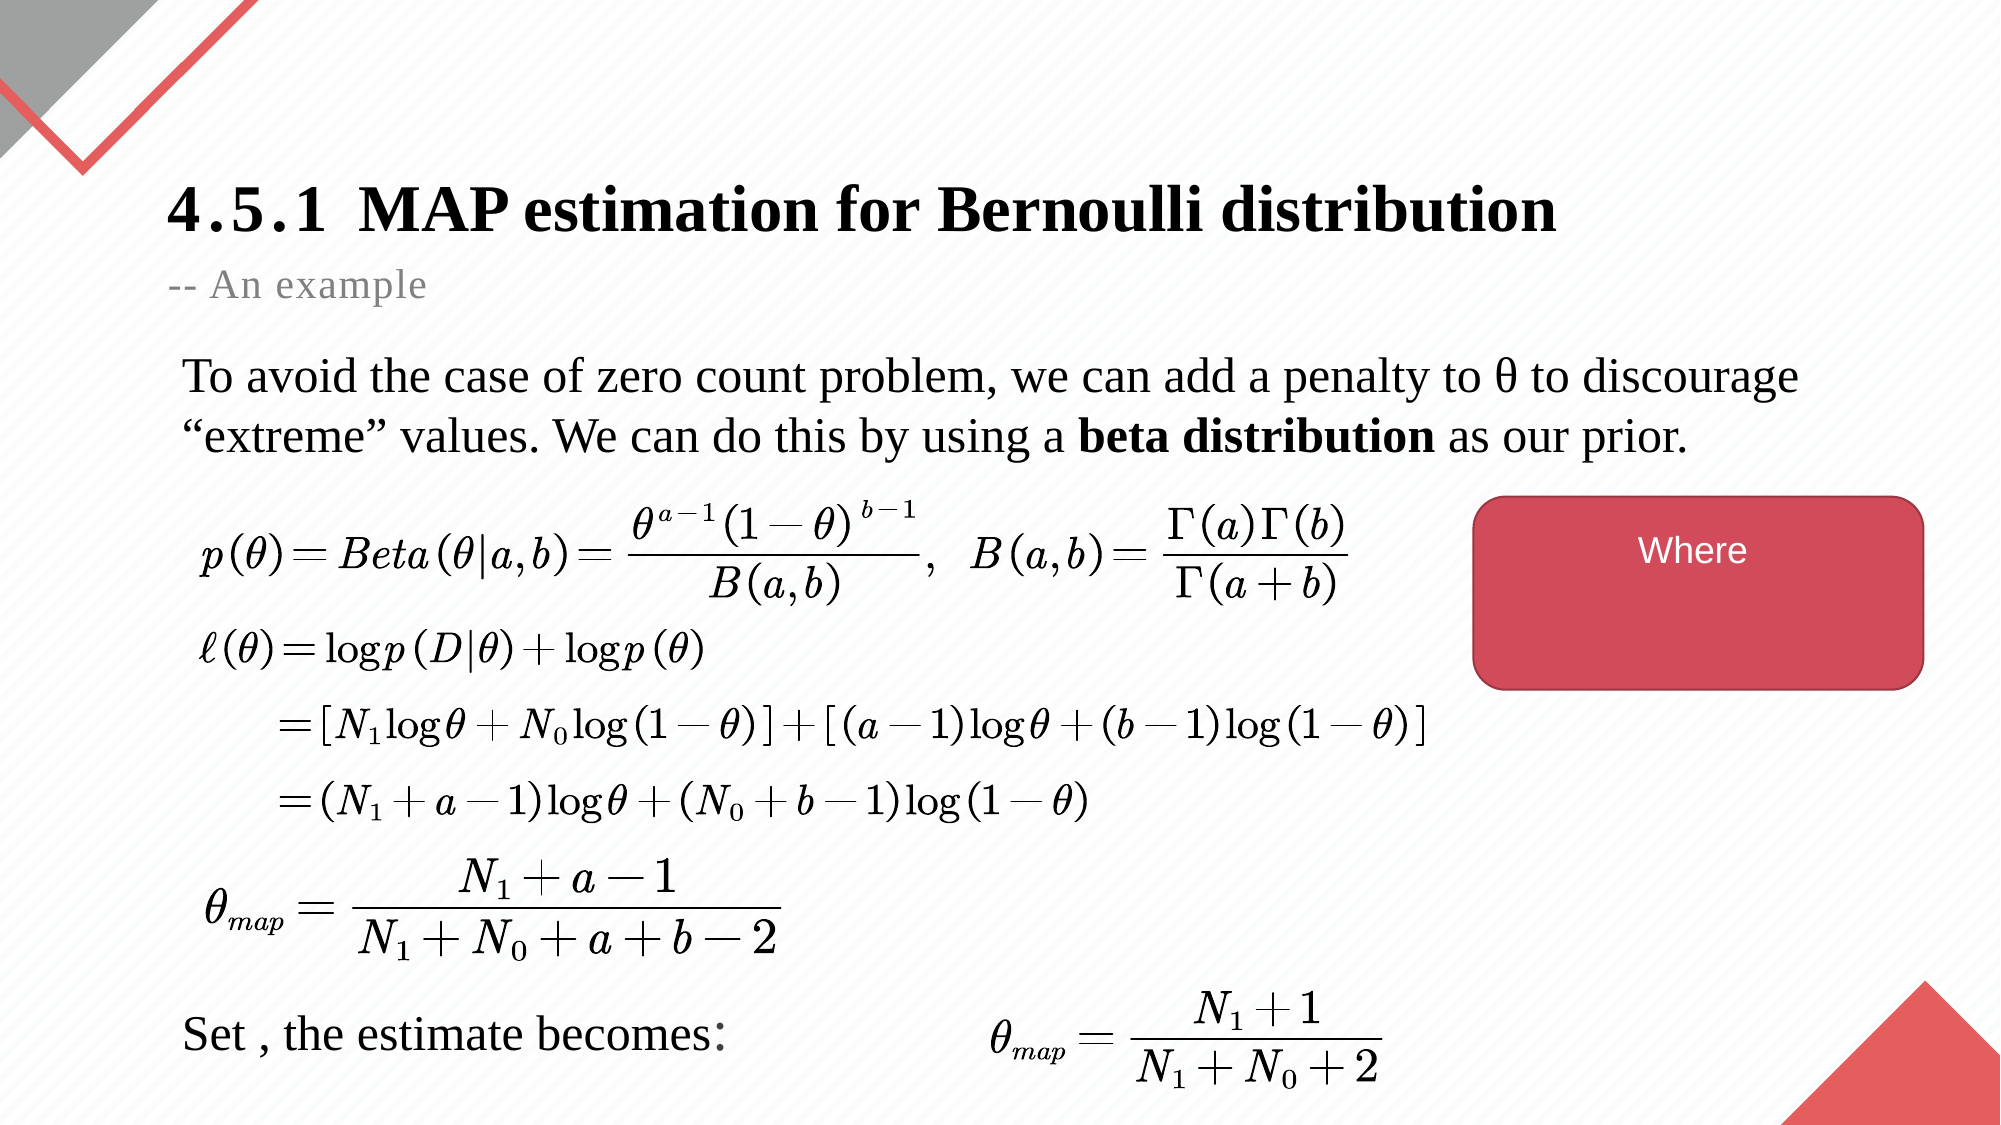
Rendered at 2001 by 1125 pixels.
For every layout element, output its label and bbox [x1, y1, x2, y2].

text_box [986, 976, 1393, 1106]
text_box [194, 490, 1358, 621]
picture [0, 0, 2000, 1125]
text_box [200, 843, 792, 978]
text_box [194, 618, 1435, 837]
